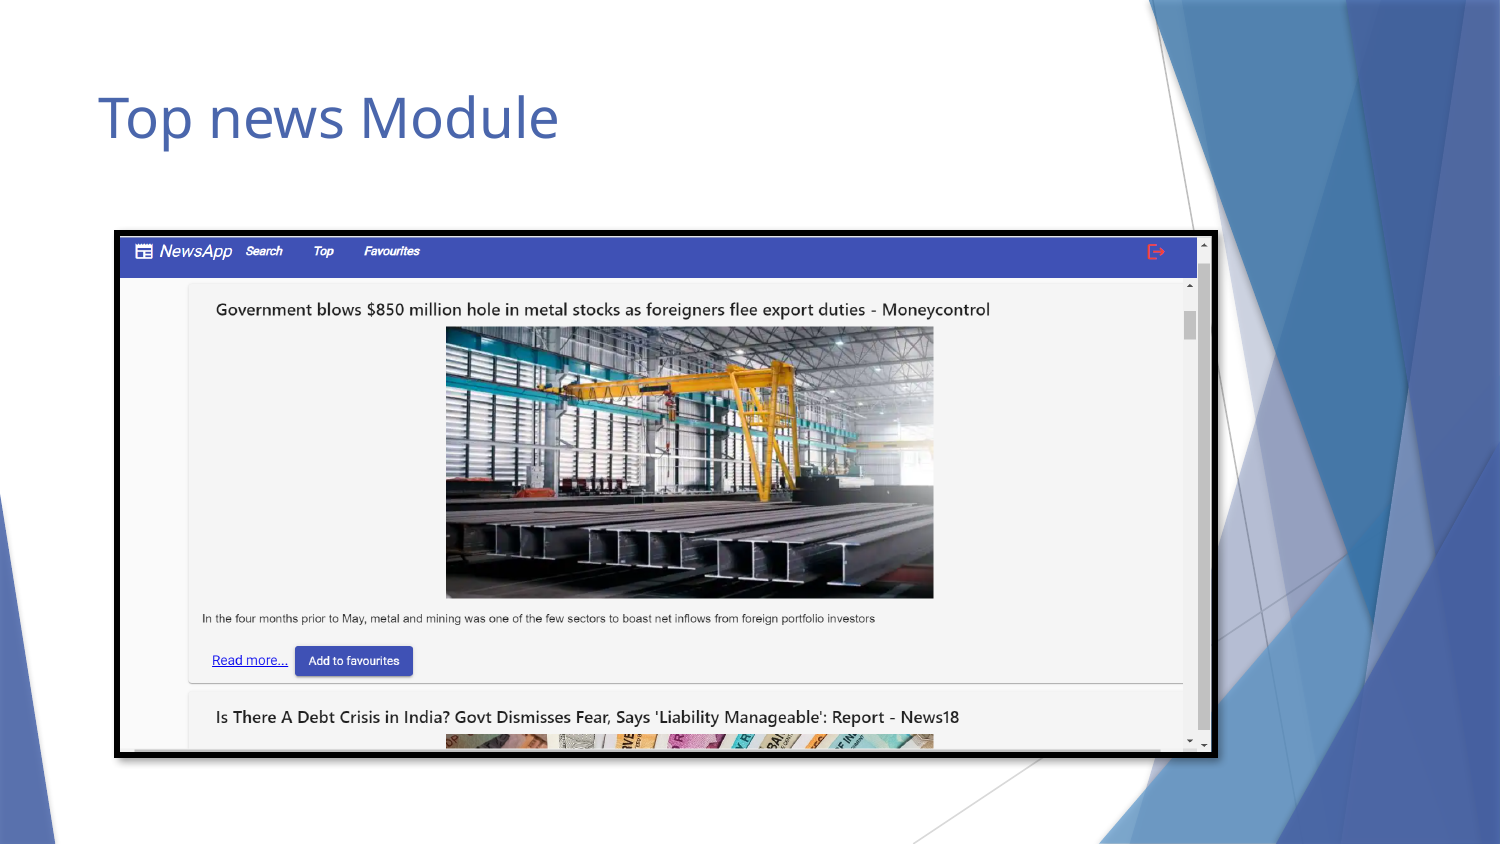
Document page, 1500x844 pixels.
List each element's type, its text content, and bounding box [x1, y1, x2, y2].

picture [119, 235, 1213, 753]
title Top news Module [83, 75, 1141, 238]
